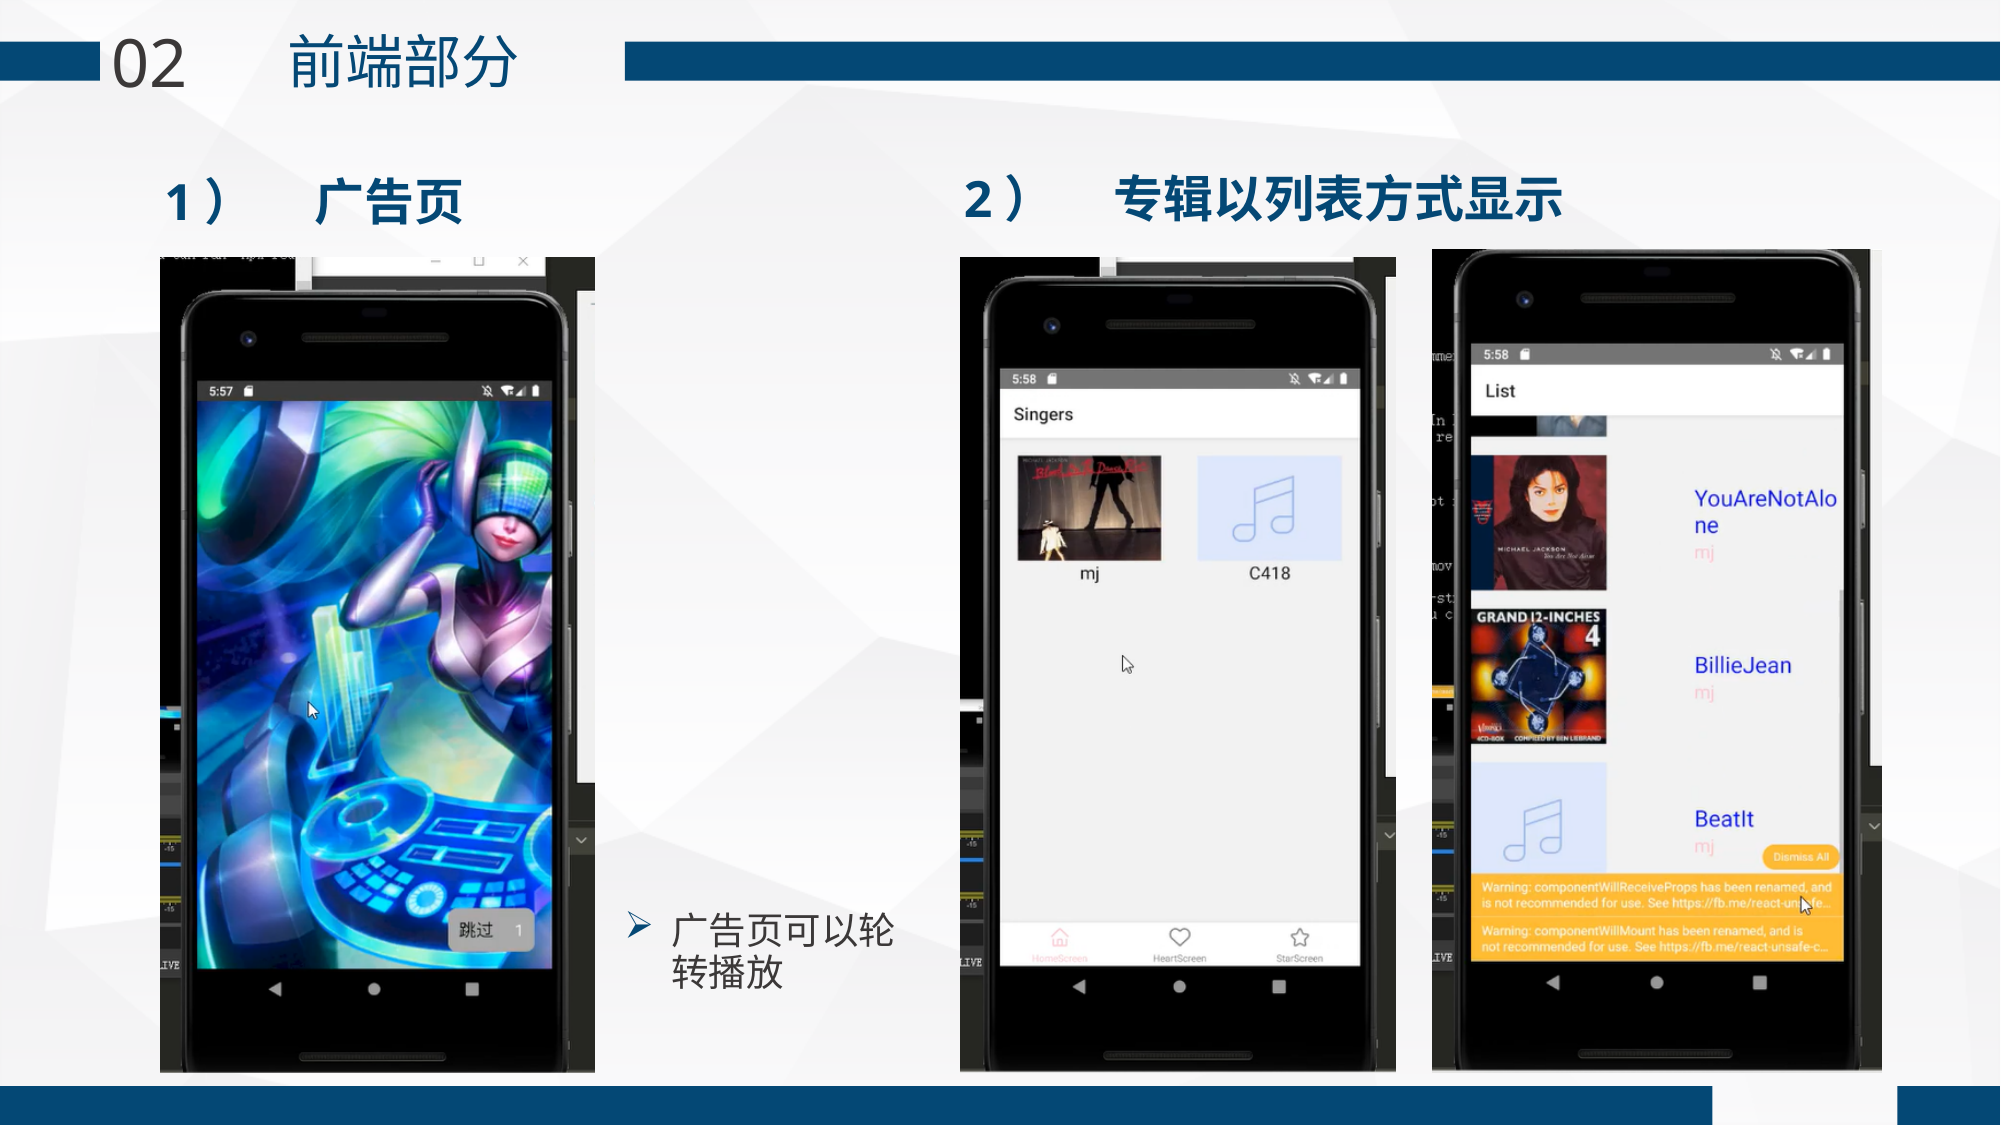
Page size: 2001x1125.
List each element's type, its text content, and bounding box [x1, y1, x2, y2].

text_box [1896, 1085, 2000, 1125]
text_box 广告页可以轮转播放 [609, 903, 946, 1002]
picture [0, 0, 2001, 1125]
text_box [0, 41, 90, 82]
text_box 2） 专辑以列表方式显示 [949, 160, 1658, 235]
text_box [0, 1085, 1713, 1125]
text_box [90, 13, 674, 110]
text_box [674, 41, 2000, 82]
text_box 1） 广告页 [149, 163, 548, 238]
